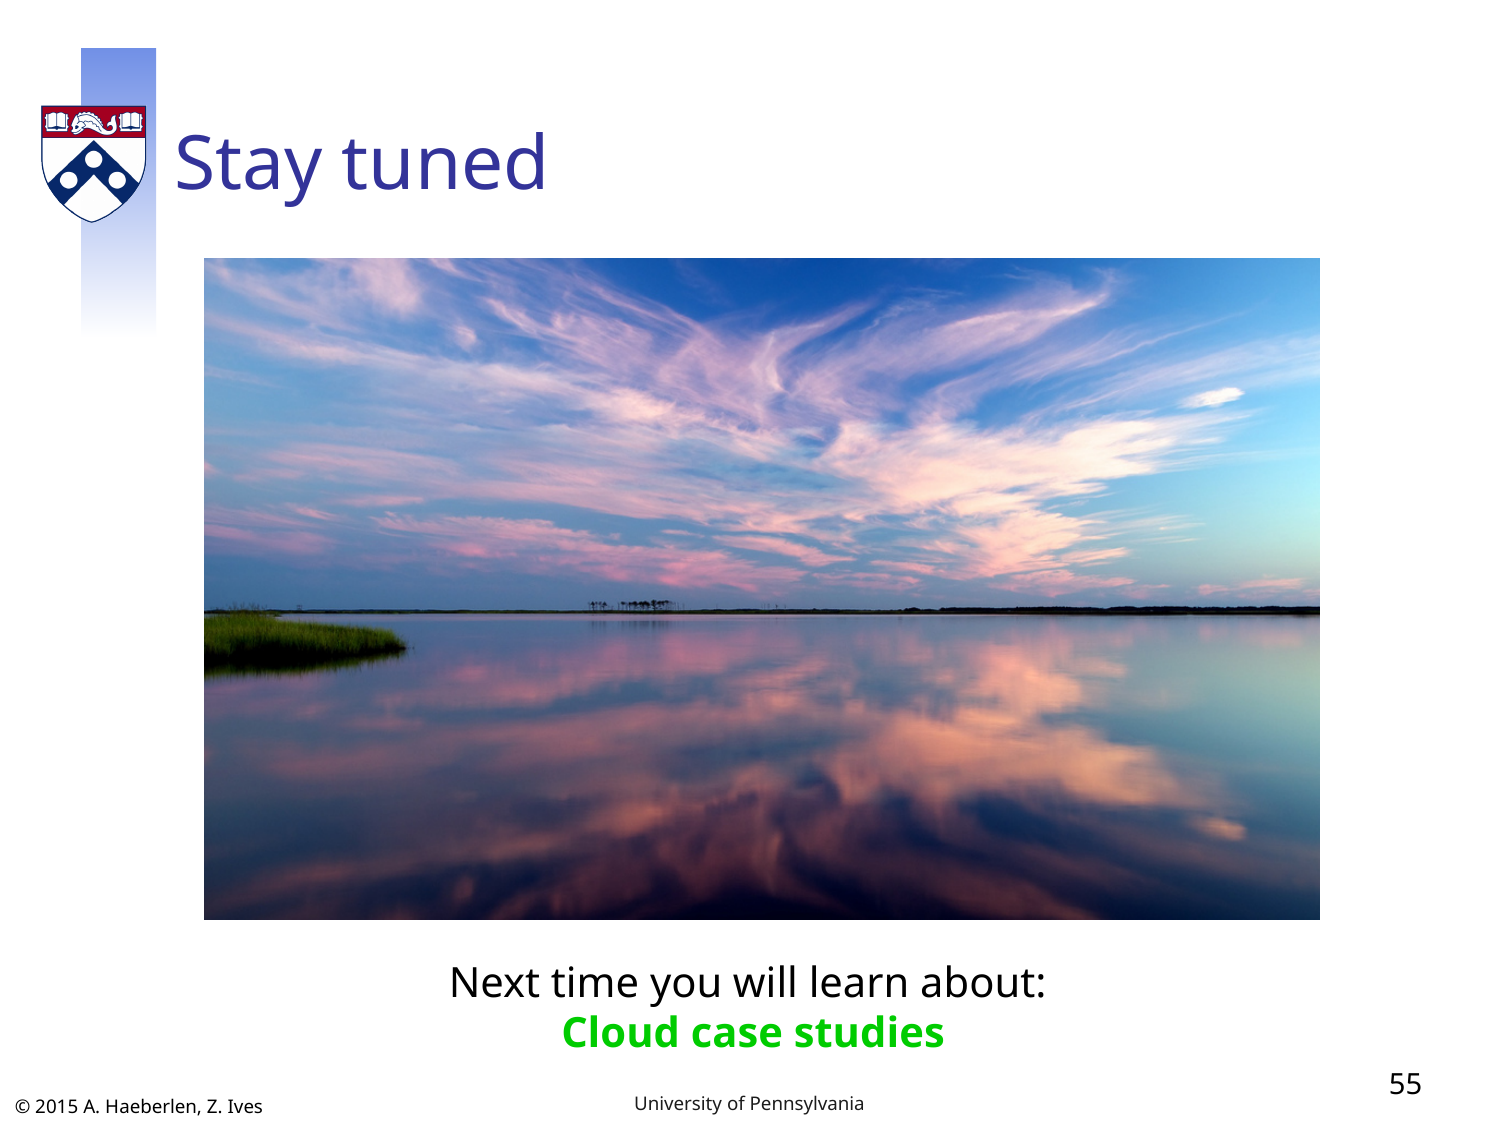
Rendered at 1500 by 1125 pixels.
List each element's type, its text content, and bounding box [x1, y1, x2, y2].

footer University of Pennsylvania [512, 1083, 987, 1125]
picture [39, 103, 148, 225]
title Stay tuned [158, 49, 1438, 213]
picture [204, 258, 1321, 920]
list Next time you will learn about: Cloud case studies [122, 948, 1384, 1071]
slide_number 55 [1124, 1037, 1438, 1113]
